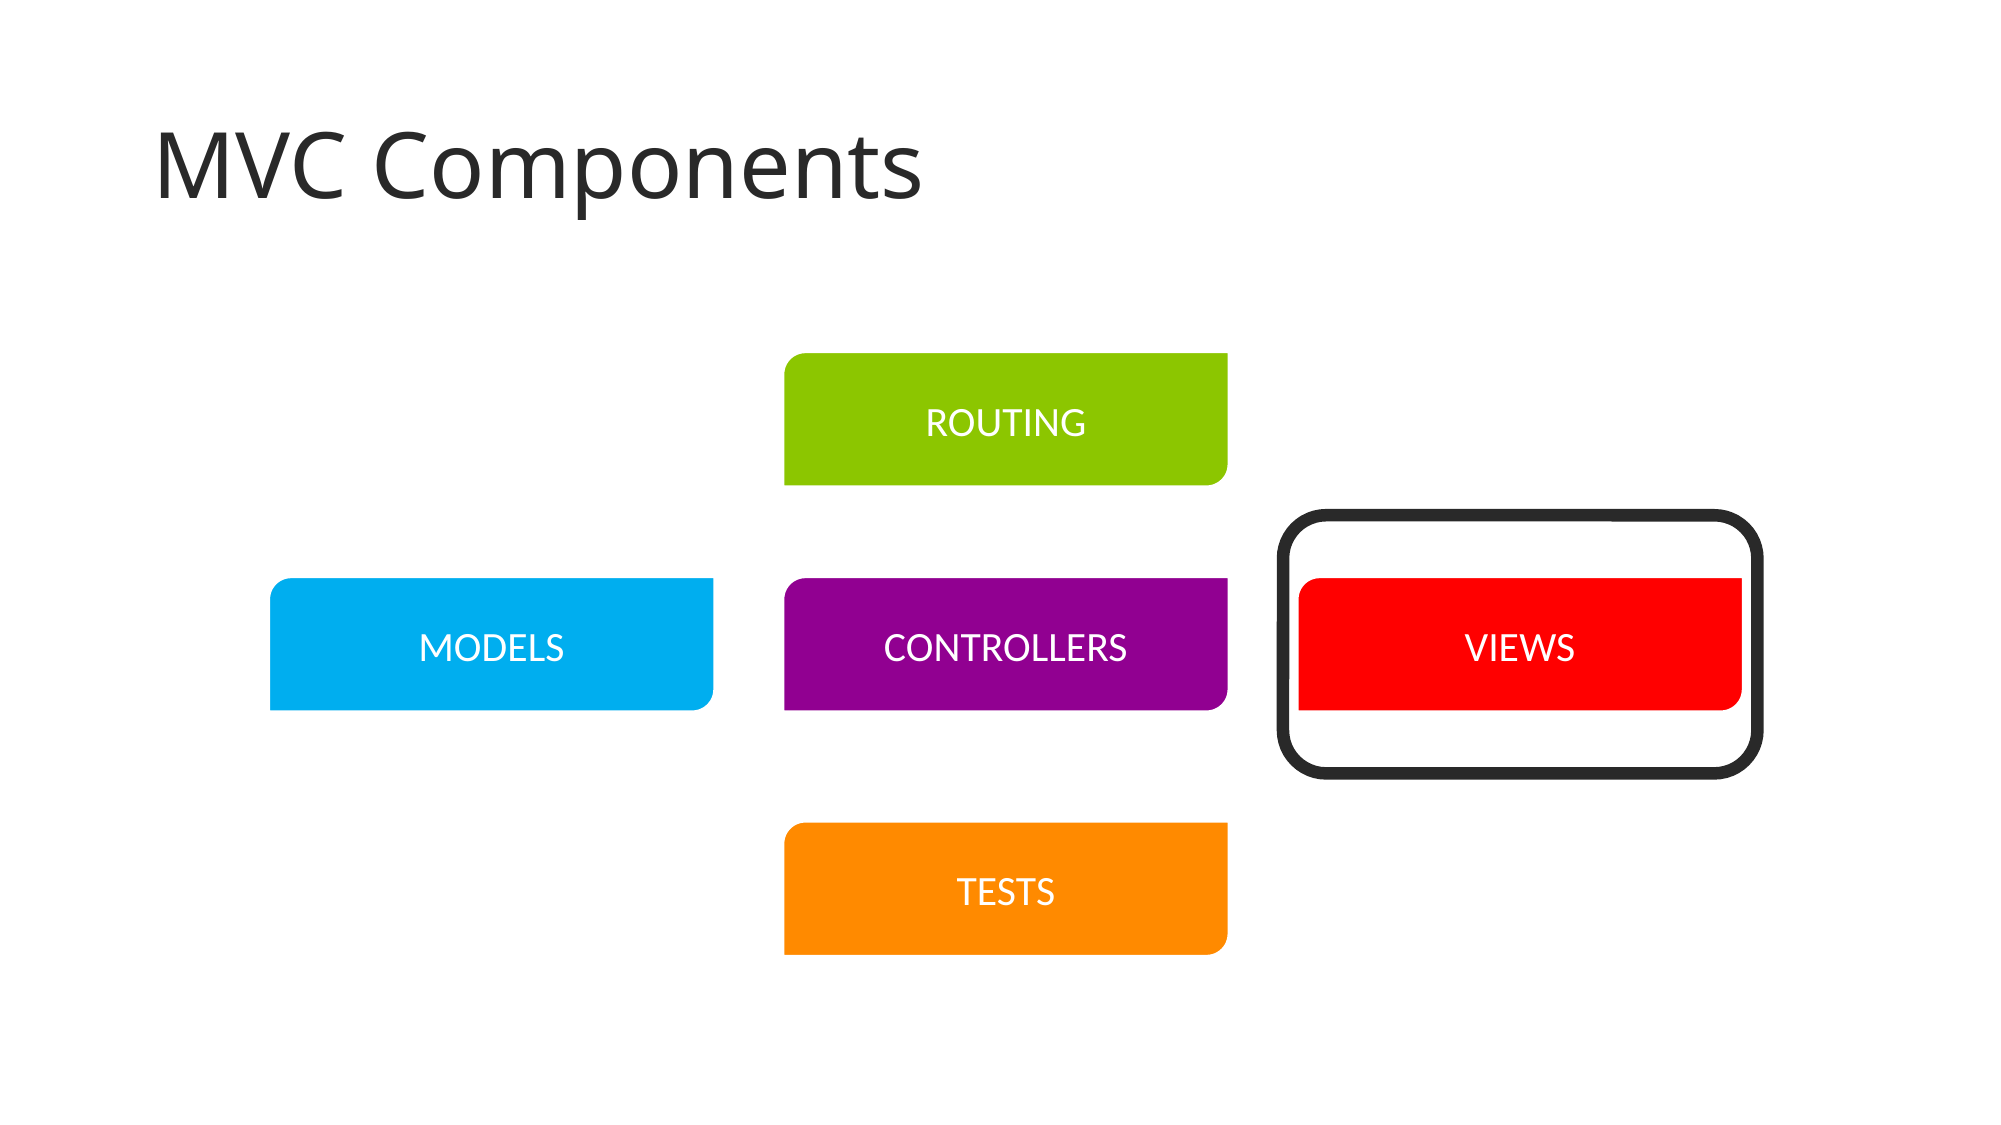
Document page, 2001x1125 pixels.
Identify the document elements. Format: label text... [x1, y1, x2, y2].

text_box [268, 351, 1758, 774]
text_box TESTS [781, 819, 1231, 959]
title MVC Components [137, 59, 1863, 278]
